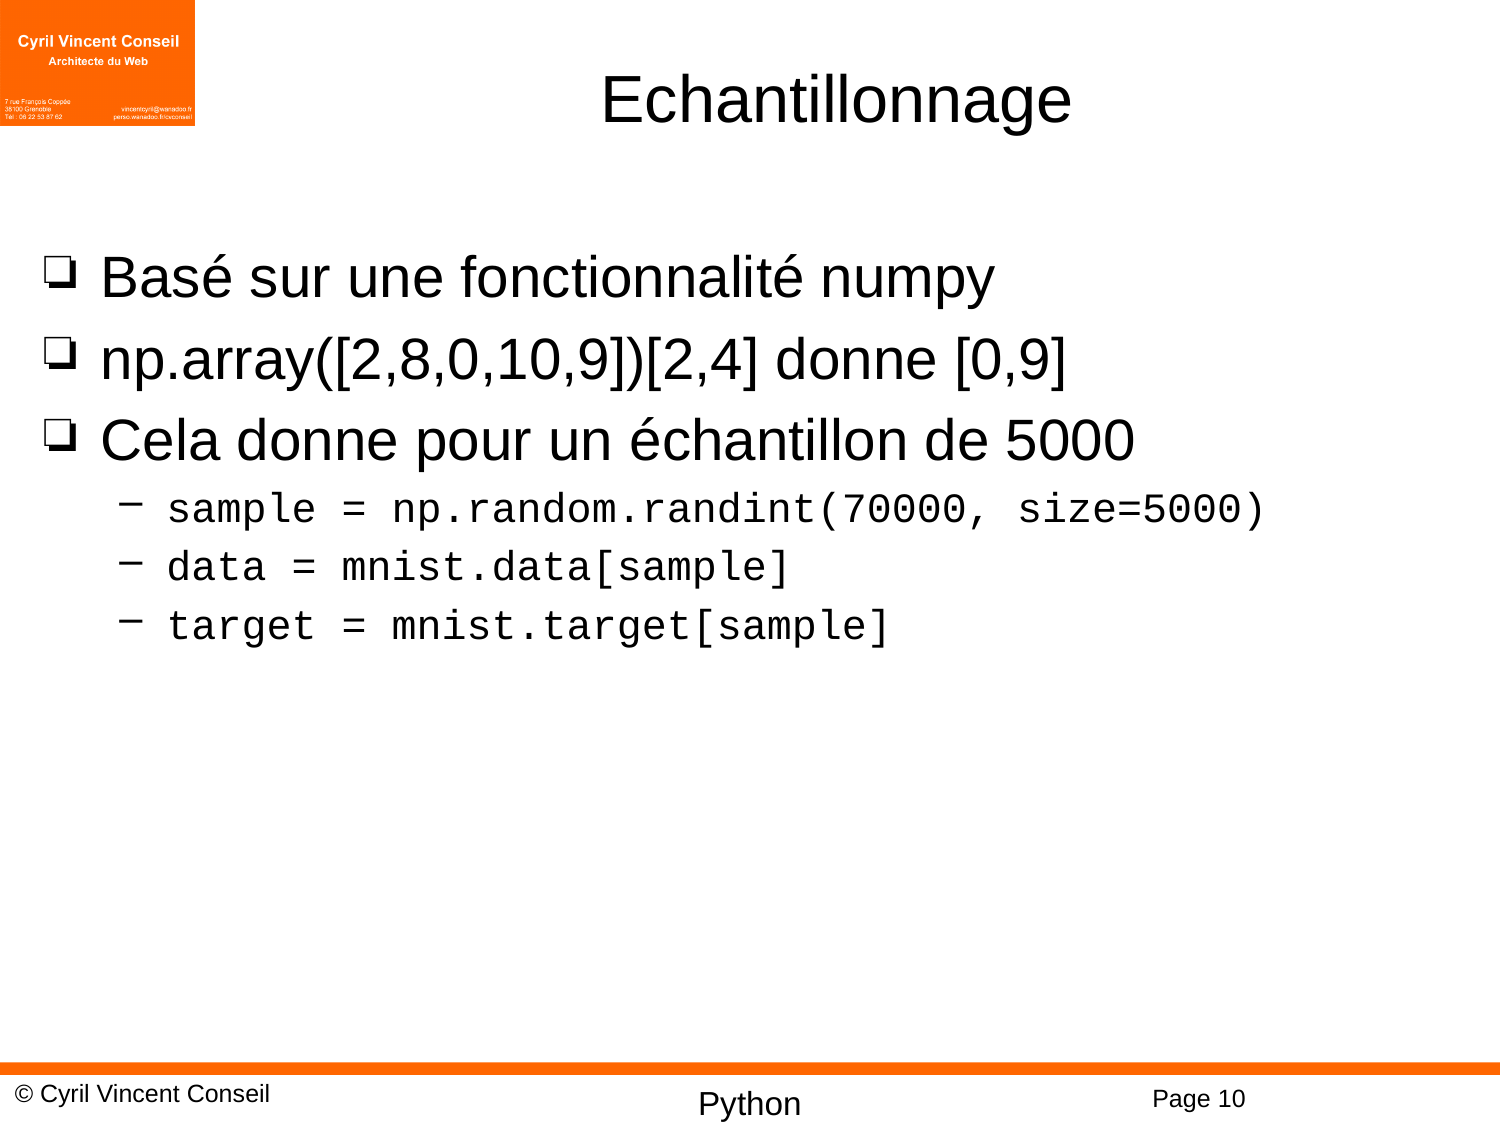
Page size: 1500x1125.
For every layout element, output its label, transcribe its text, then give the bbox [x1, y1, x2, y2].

picture [0, 0, 195, 126]
list Basé sur une fonctionnalité numpy np.array([2,8,0,10,9])[2,4] donne [0,9] Cela donne pour un échantillon de 5000 sample = np.random.randint(70000, size=5000) data = mnist.data[sample] target = mnist.target[sample] [29, 231, 1468, 1059]
title Echantillonnage [194, 2, 1480, 190]
